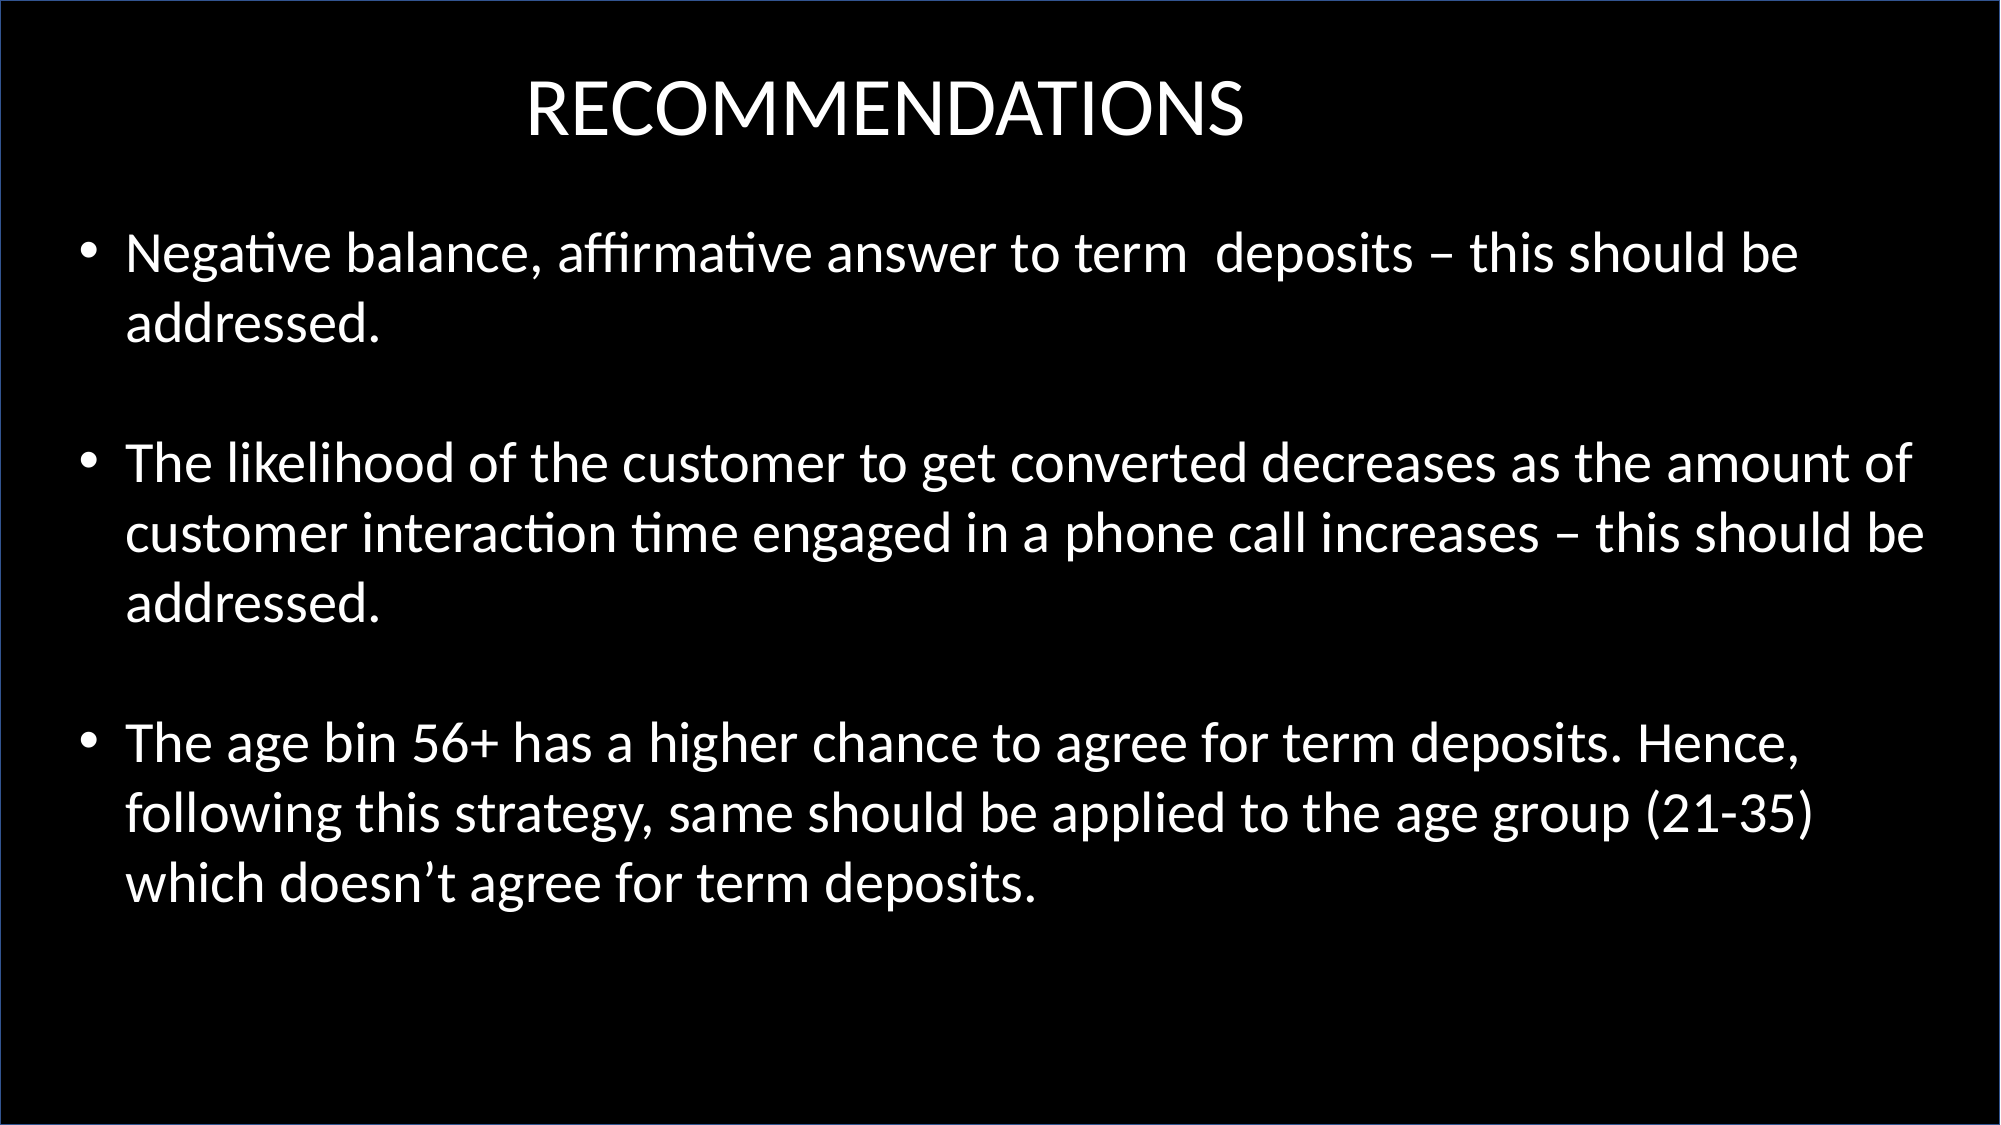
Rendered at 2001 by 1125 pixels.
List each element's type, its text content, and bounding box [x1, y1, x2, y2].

text_box RECOMMENDATIONS [387, 44, 1385, 160]
text_box Negative balance, affirmative answer to term deposits – this should be addressed. The likelihood of the customer to get converted decreases as the amount of customer interaction time engaged in a phone call increases – this should be addressed. The age bin 56+ has a higher chance to agree for term deposits. Hence, following this strategy, same should be applied to the age group (21-35) which doesn’t agree for term deposits. [63, 206, 1942, 992]
text_box [0, 0, 2000, 1125]
